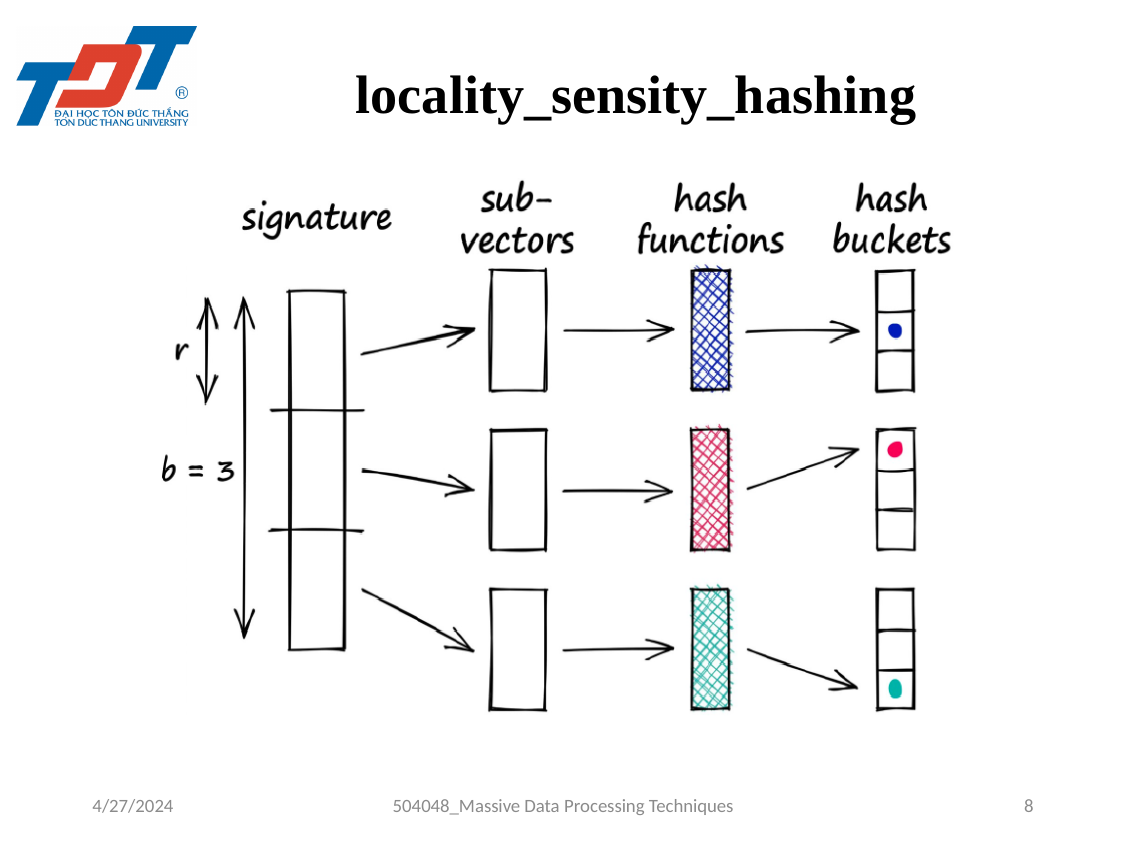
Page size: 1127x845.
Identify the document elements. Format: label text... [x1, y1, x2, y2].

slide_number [77, 782, 331, 828]
text_box [16, 26, 198, 126]
footer 504048_Massive Data Processing Techniques [372, 782, 753, 828]
text_box locality_sensity_hashing [278, 27, 995, 125]
text_box [107, 145, 1019, 729]
slide_number 8 [795, 782, 1049, 828]
